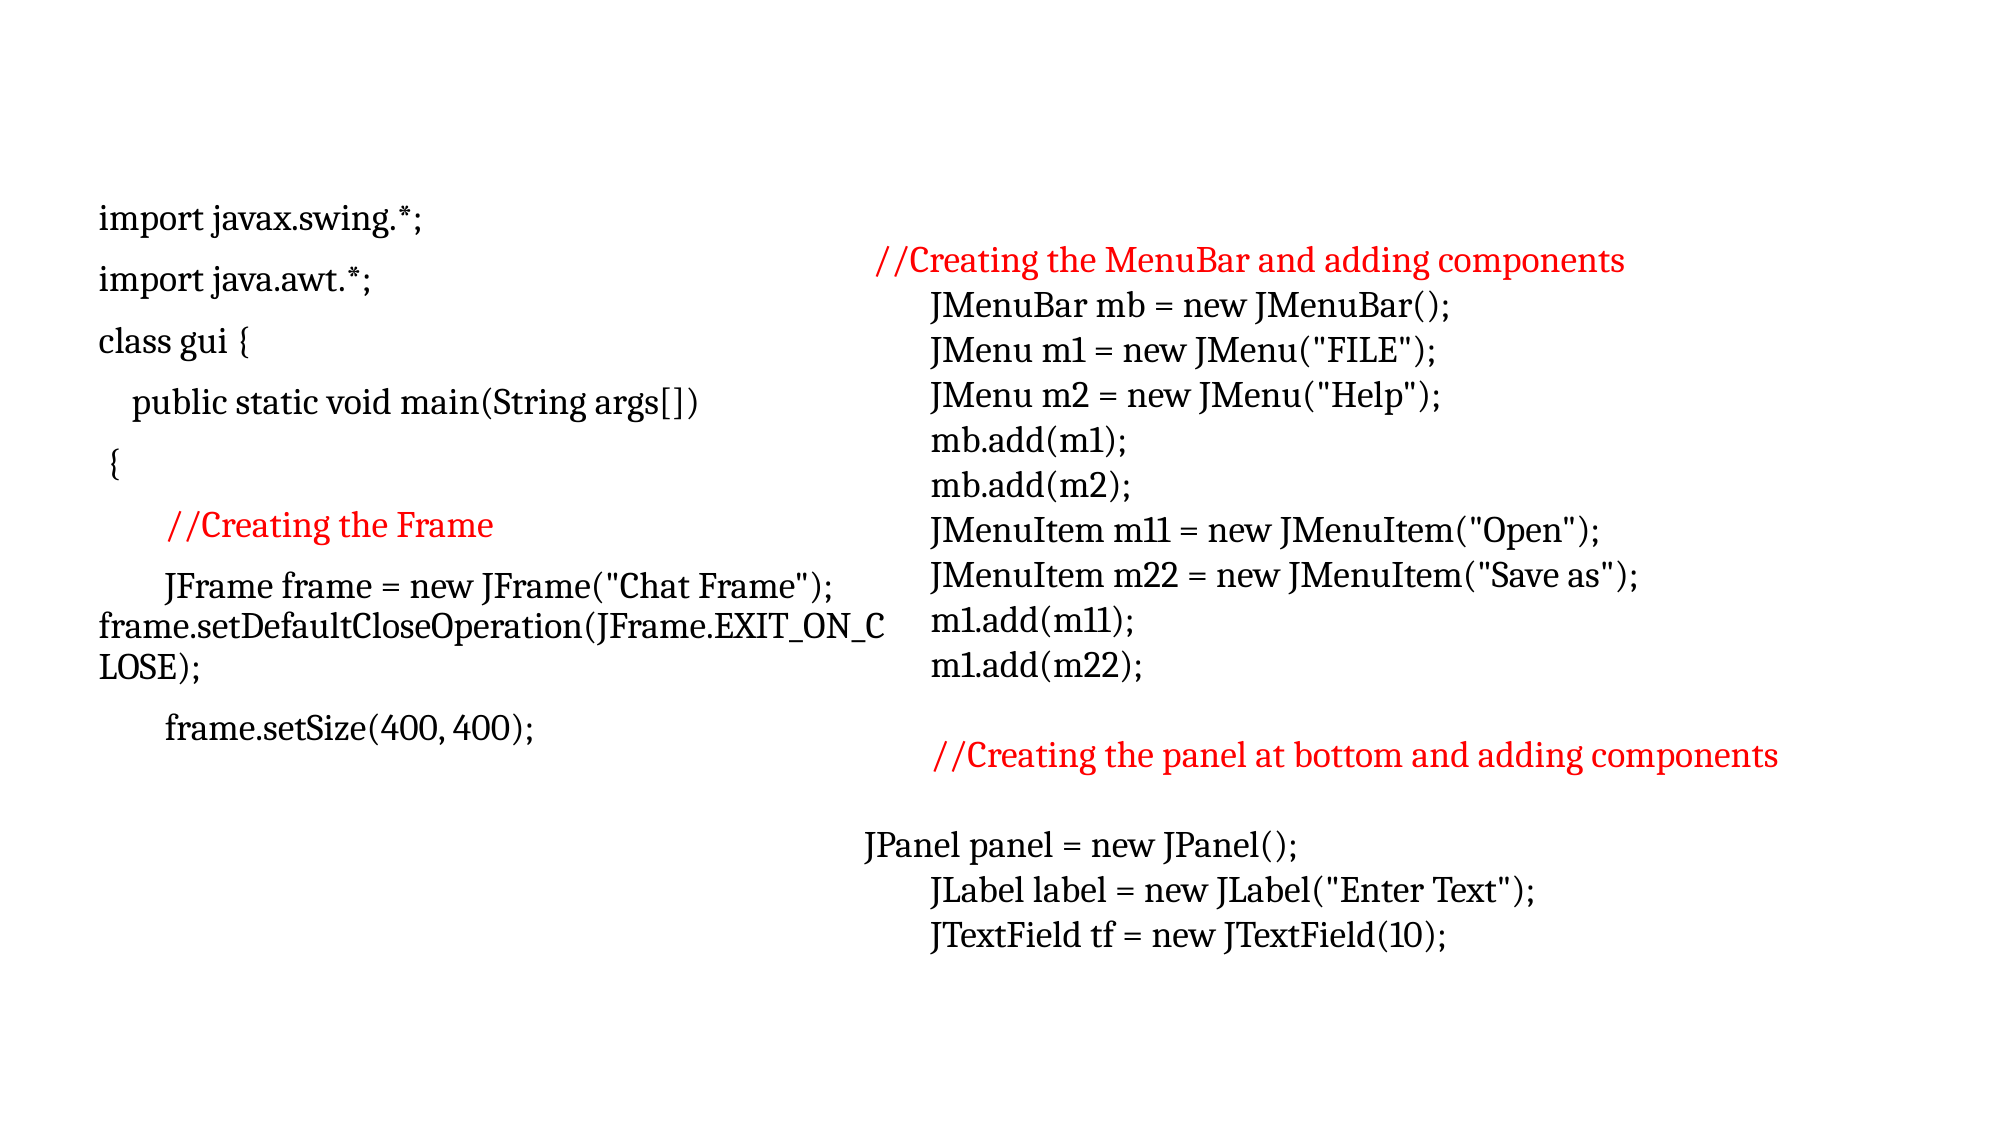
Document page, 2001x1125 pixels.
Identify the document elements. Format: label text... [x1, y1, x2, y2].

text_box //Creating the MenuBar and adding components JMenuBar mb = new JMenuBar(); JMenu m1 = new JMenu("FILE"); JMenu m2 = new JMenu("Help"); mb.add(m1); mb.add(m2); JMenuItem m11 = new JMenuItem("Open"); JMenuItem m22 = new JMenuItem("Save as"); m1.add(m11); m1.add(m22); //Creating the panel at bottom and adding components JPanel panel = new JPanel(); JLabel label = new JLabel("Enter Text"); JTextField tf = new JTextField(10); [849, 227, 1917, 962]
list import javax.swing.*; import java.awt.*; class gui { public static void main(String args[]) { //Creating the Frame JFrame frame = new JFrame("Chat Frame"); frame.setDefaultCloseOperation(JFrame.EXIT_ON_CLOSE); frame.setSize(400, 400); [83, 190, 916, 823]
